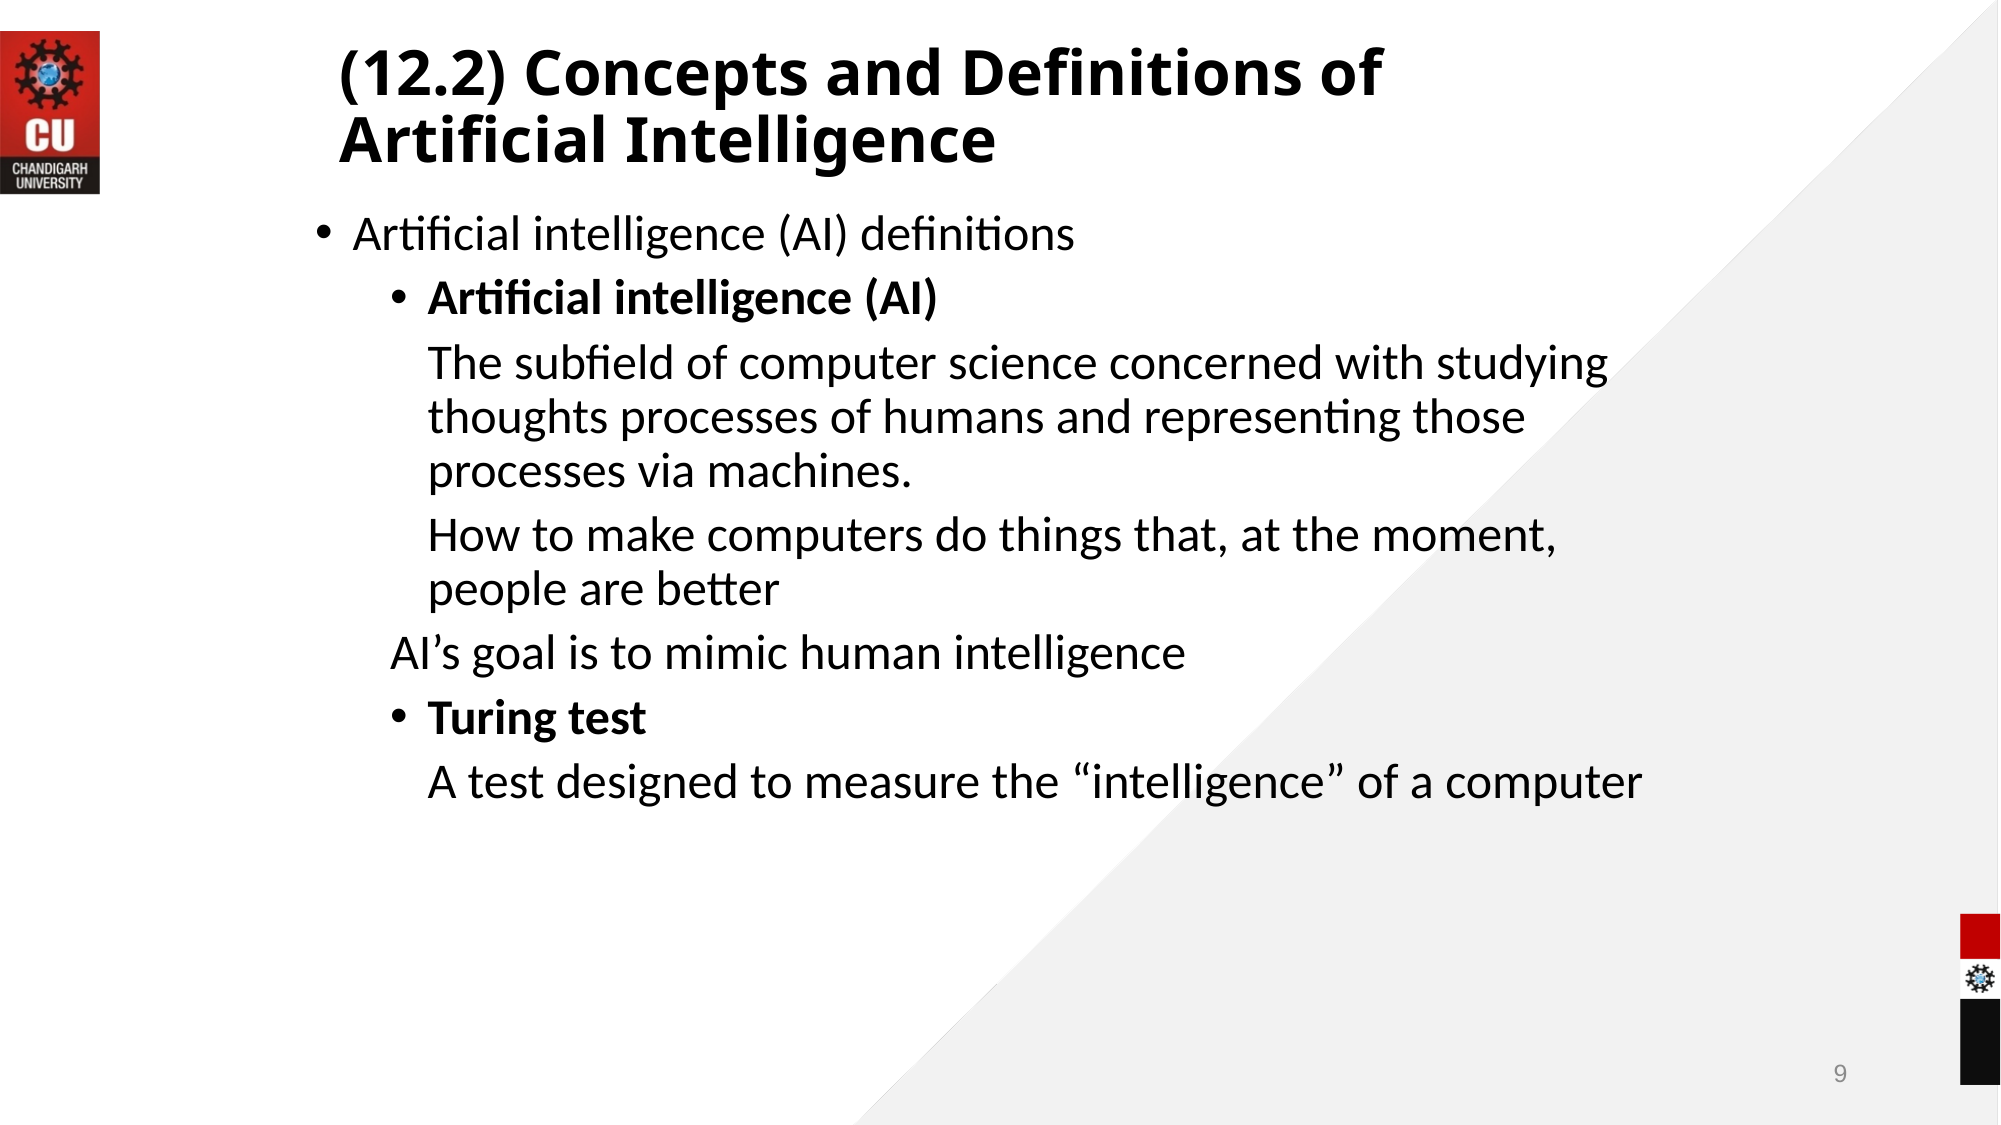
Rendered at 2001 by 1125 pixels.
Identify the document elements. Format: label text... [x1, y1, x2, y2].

list Artificial intelligence (AI) definitions Artificial intelligence (AI) The subfield of computer science concerned with studying thoughts processes of humans and representing those processes via machines. How to make computers do things that, at the moment, people are better AI’s goal is to mimic human intelligence Turing test A test designed to measure the “intelligence” of a computer [300, 200, 1700, 1050]
picture [0, 0, 2001, 1125]
slide_number 9 [1412, 1042, 1863, 1103]
title (12.2) Concepts and Definitions of Artificial Intelligence [324, 29, 1650, 188]
